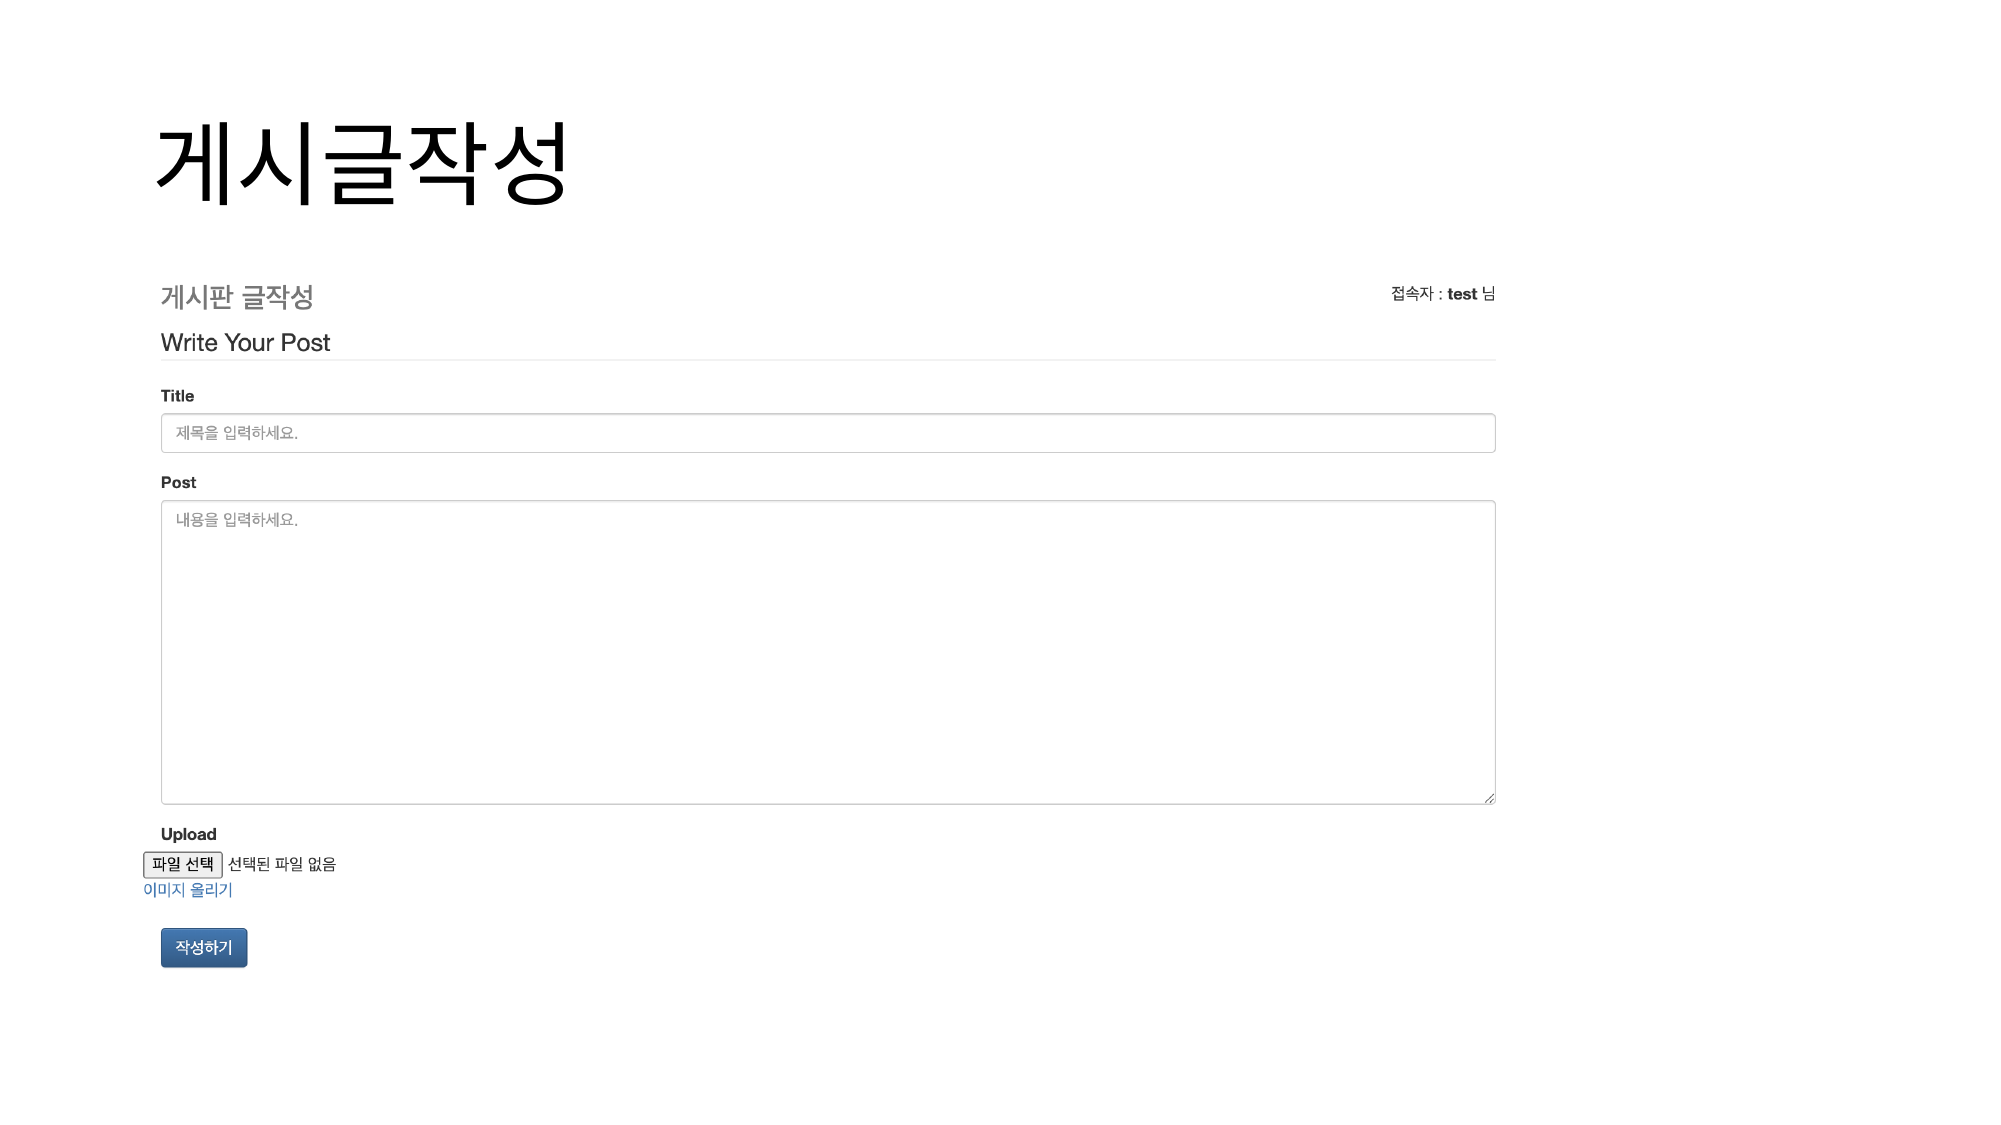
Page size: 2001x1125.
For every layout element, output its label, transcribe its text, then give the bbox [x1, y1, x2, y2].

title 게시글작성 [137, 59, 1863, 278]
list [137, 277, 1518, 992]
